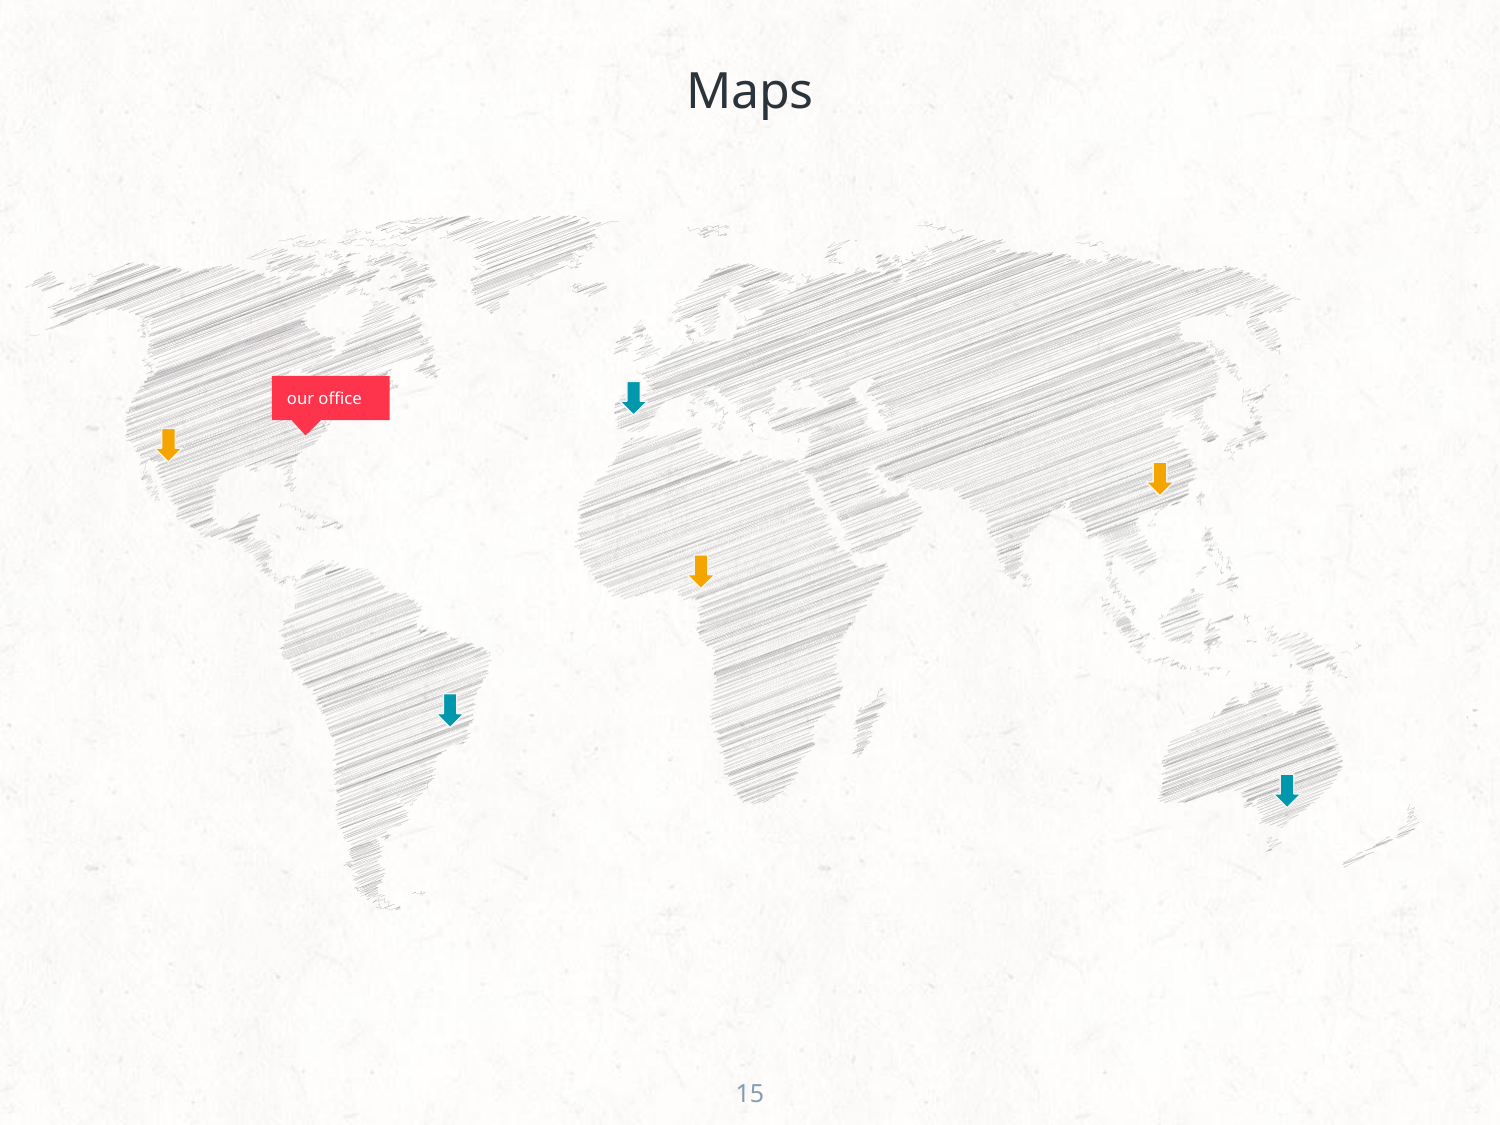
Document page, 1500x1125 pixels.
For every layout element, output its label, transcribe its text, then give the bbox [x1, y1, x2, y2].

title Maps [75, 0, 1425, 181]
picture [0, 0, 1500, 1125]
slide_number ‹#› [705, 1062, 795, 1125]
